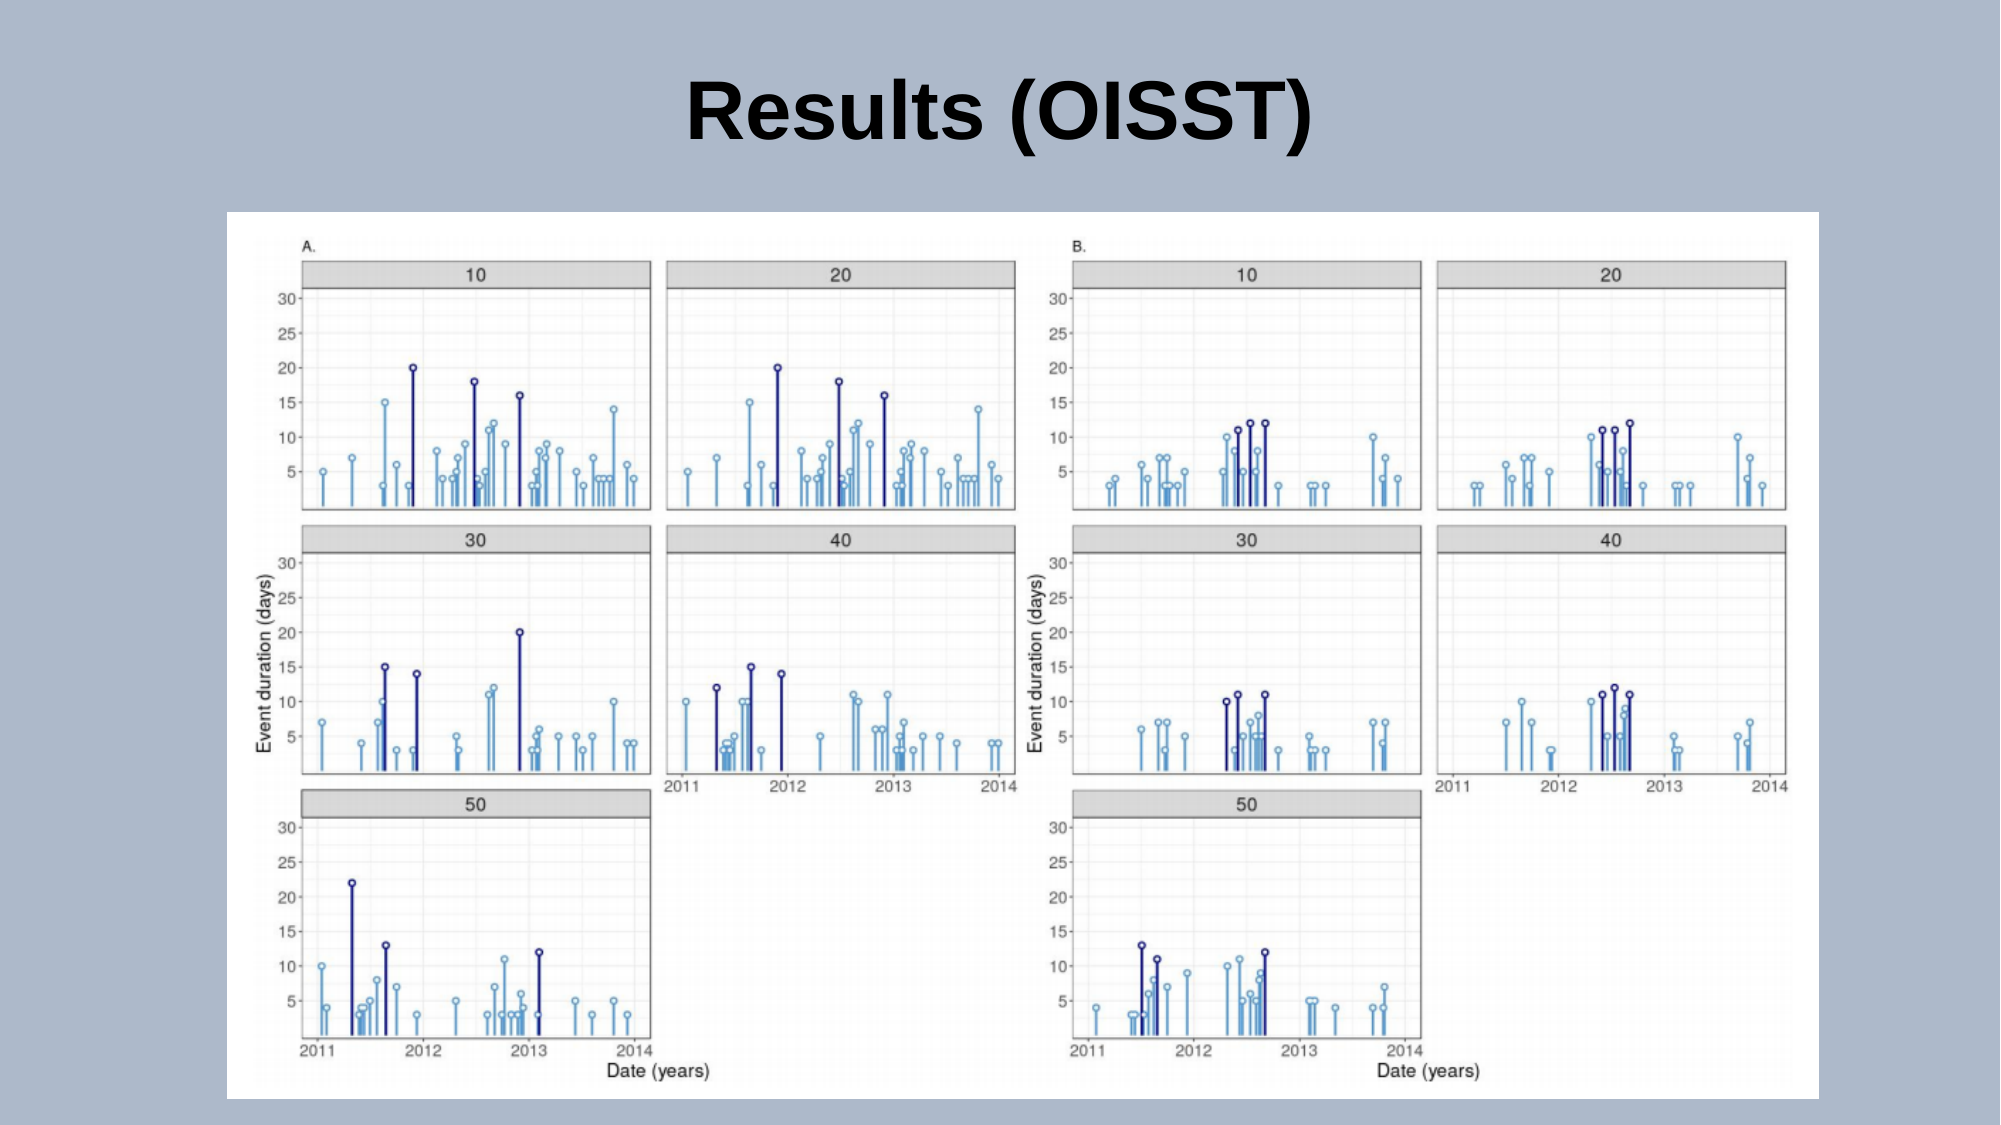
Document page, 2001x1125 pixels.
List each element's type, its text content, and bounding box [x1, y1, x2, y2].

picture [226, 212, 1820, 1099]
text_box [880, 0, 1814, 211]
text_box Results (OISST) [499, 48, 1500, 163]
